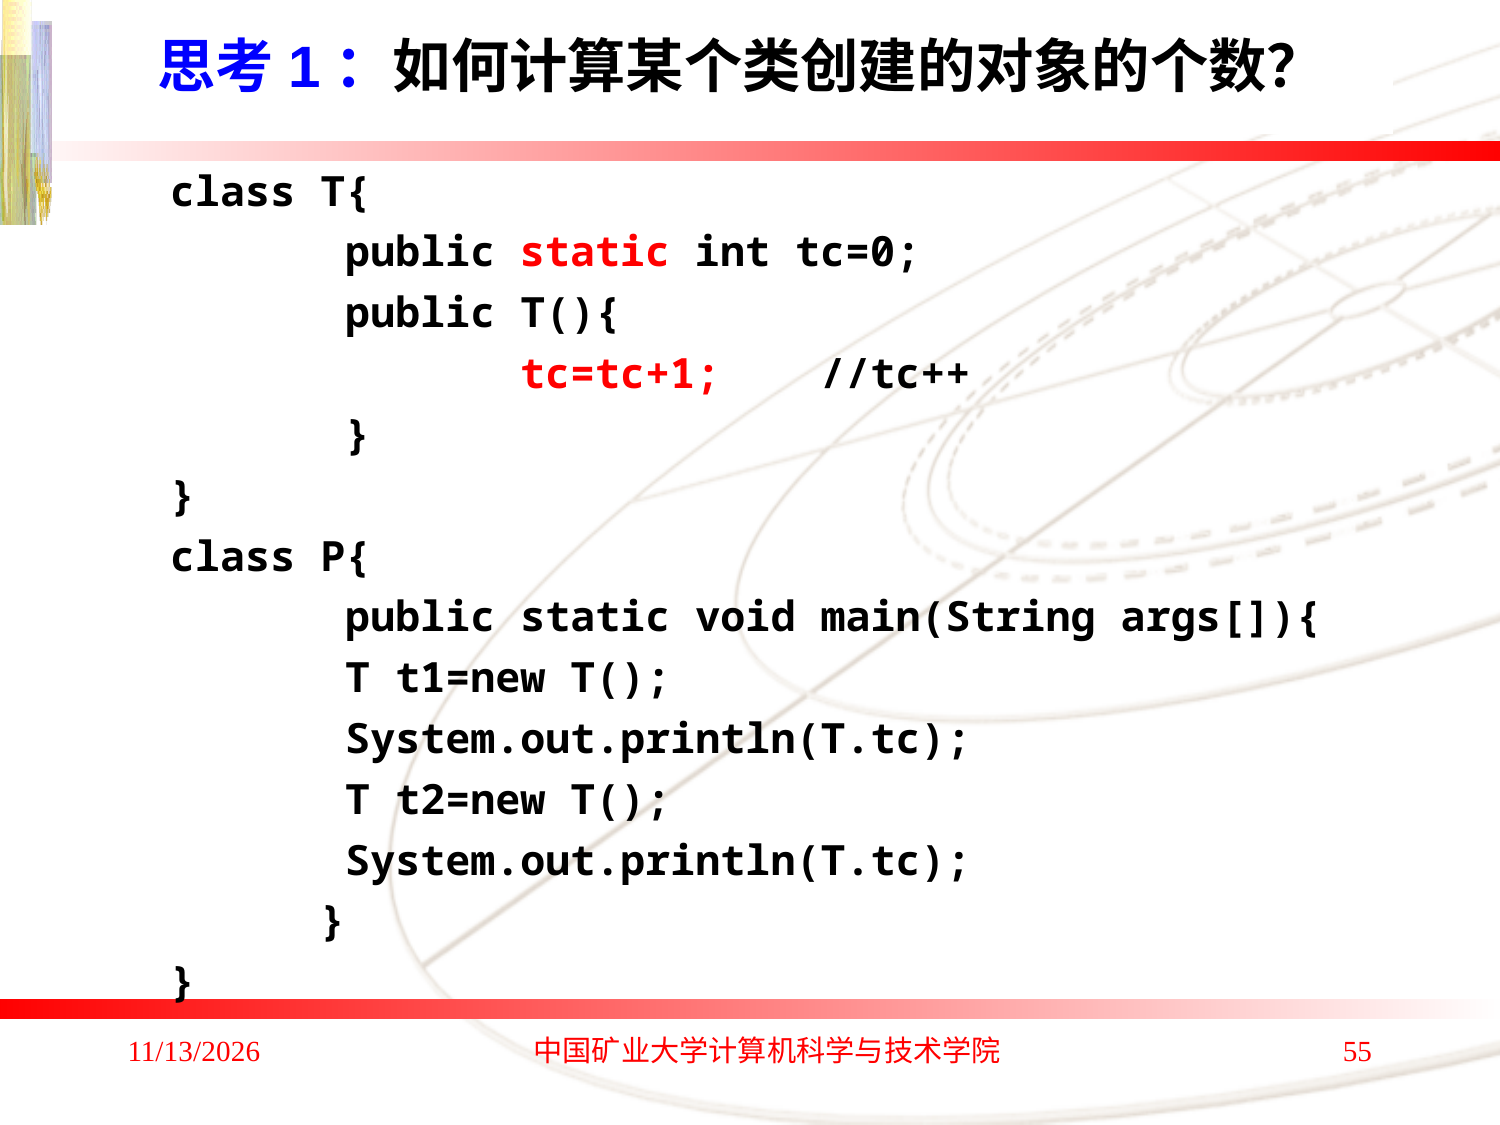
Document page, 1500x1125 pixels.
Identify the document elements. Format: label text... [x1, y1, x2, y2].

footer 中国矿业大学计算机科学与技术学院 [512, 1025, 1023, 1100]
picture [0, 0, 1500, 999]
text_box class T{ public static int tc=0; public T(){ tc=tc+1; //tc++ } } class P{ public static void main(String args[]){ T t1=new T(); System.out.println(T.tc); T t2=new T(); System.out.println(T.tc); } } [155, 166, 1393, 1013]
slide_number 55 [1074, 1025, 1388, 1100]
picture [0, 1018, 1500, 1125]
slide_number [112, 1025, 425, 1100]
text_box 思考1：如何计算某个类创建的对象的个数？ [142, 21, 1393, 134]
